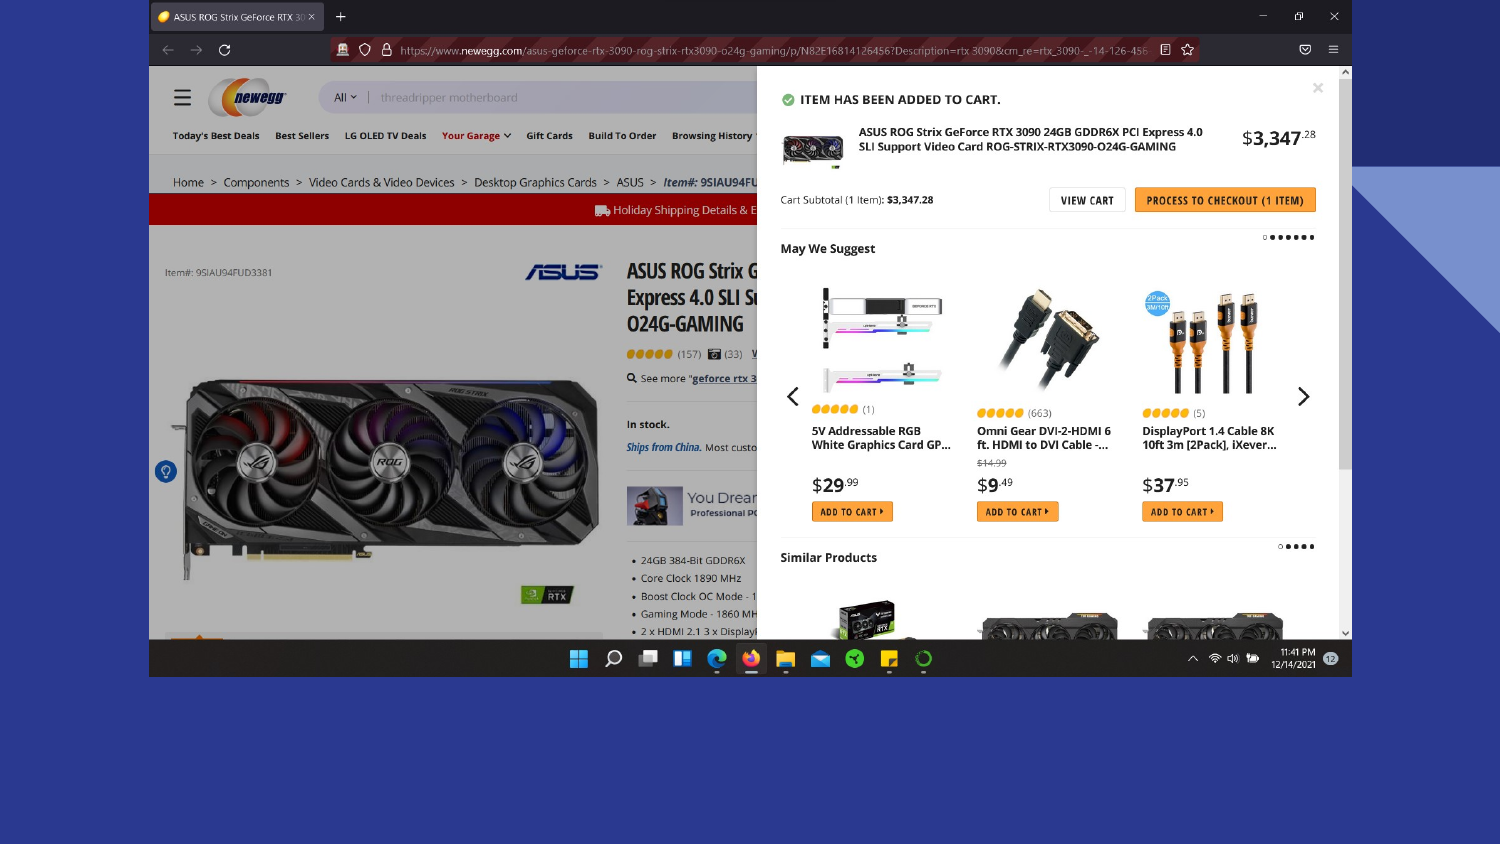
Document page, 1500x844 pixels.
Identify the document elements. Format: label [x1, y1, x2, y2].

picture [149, 0, 1353, 677]
